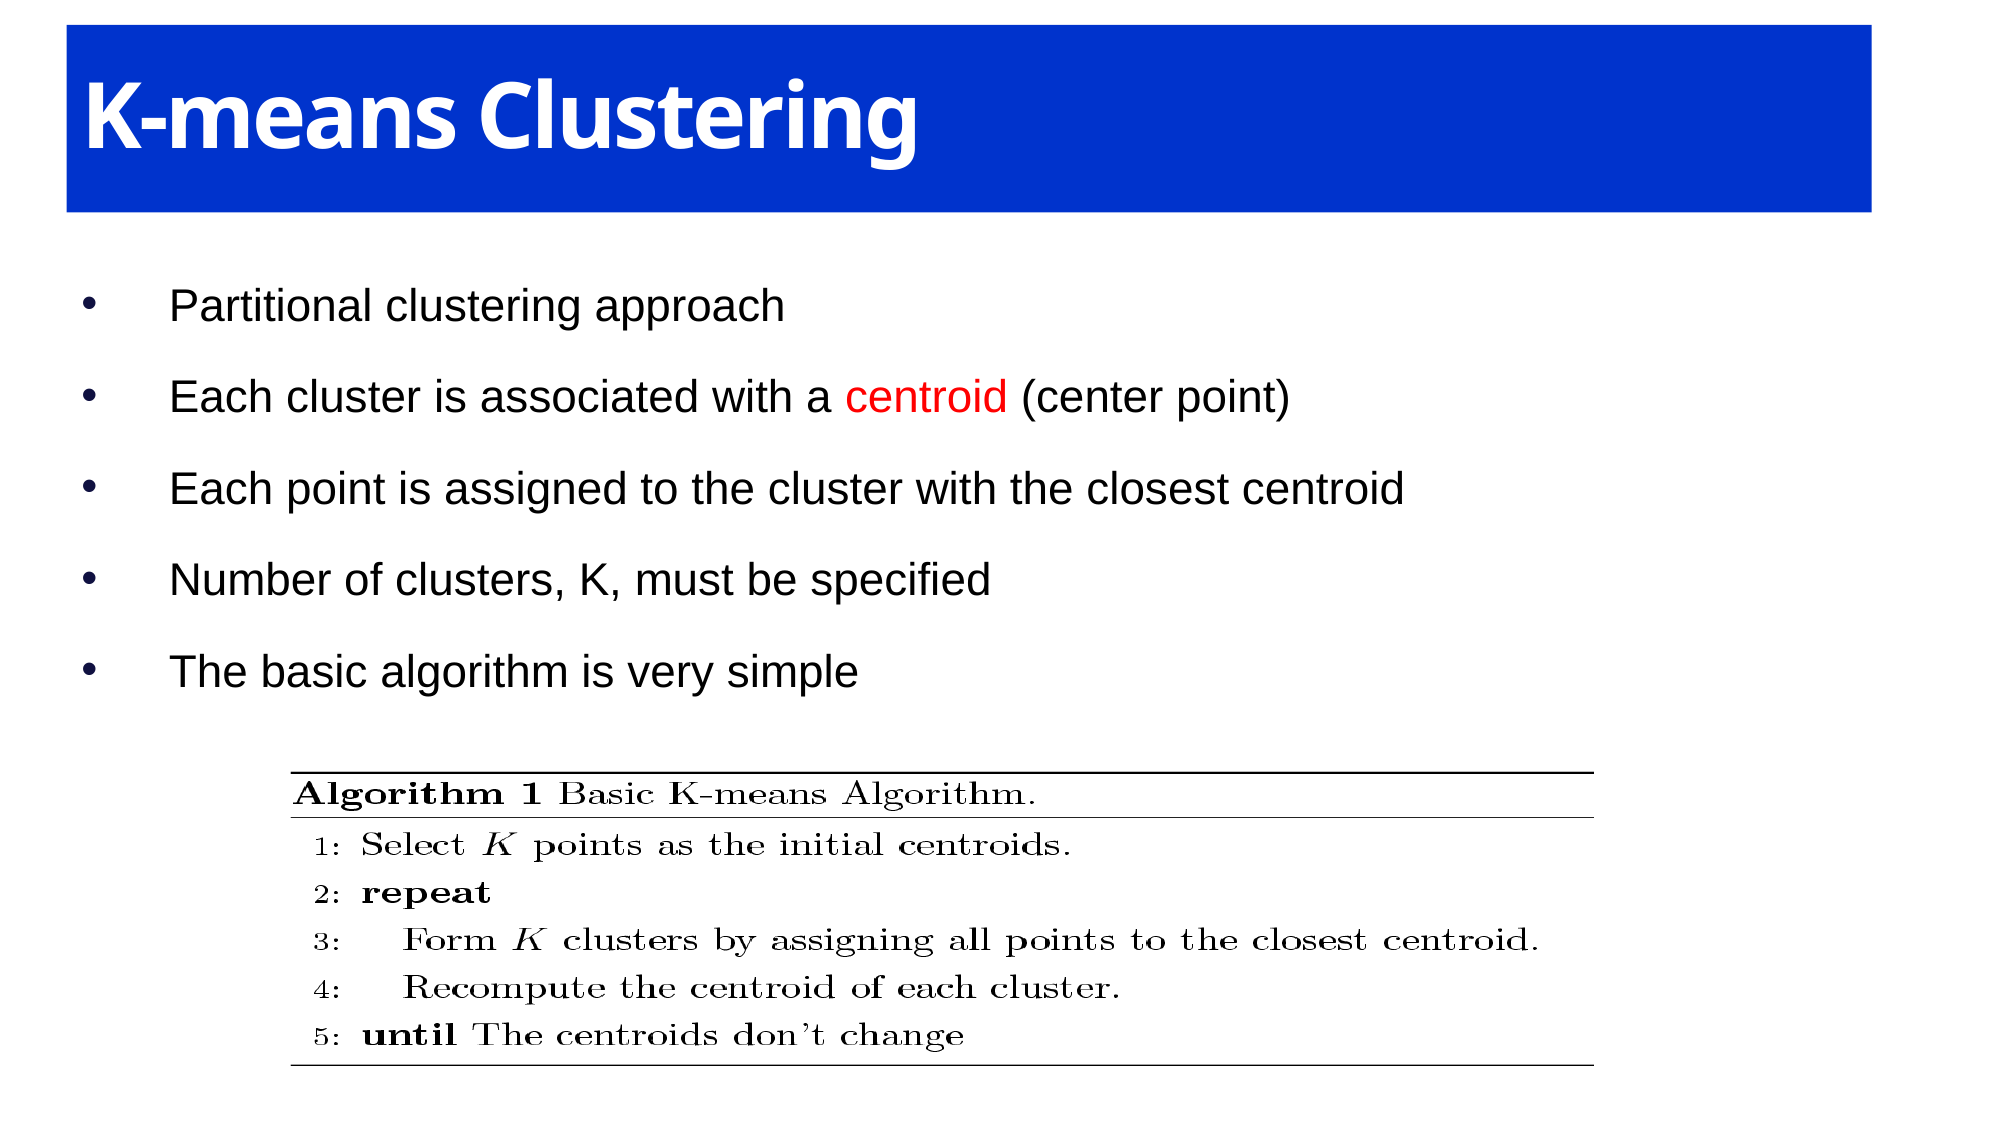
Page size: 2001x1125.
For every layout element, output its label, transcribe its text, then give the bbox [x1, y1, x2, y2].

text_box Partitional clustering approach Each cluster is associated with a centroid (center point) Each point is assigned to the cluster with the closest centroid Number of clusters, K, must be specified The basic algorithm is very simple [66, 240, 1847, 641]
list K-means Clustering [66, 24, 1872, 213]
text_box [255, 747, 1594, 1095]
